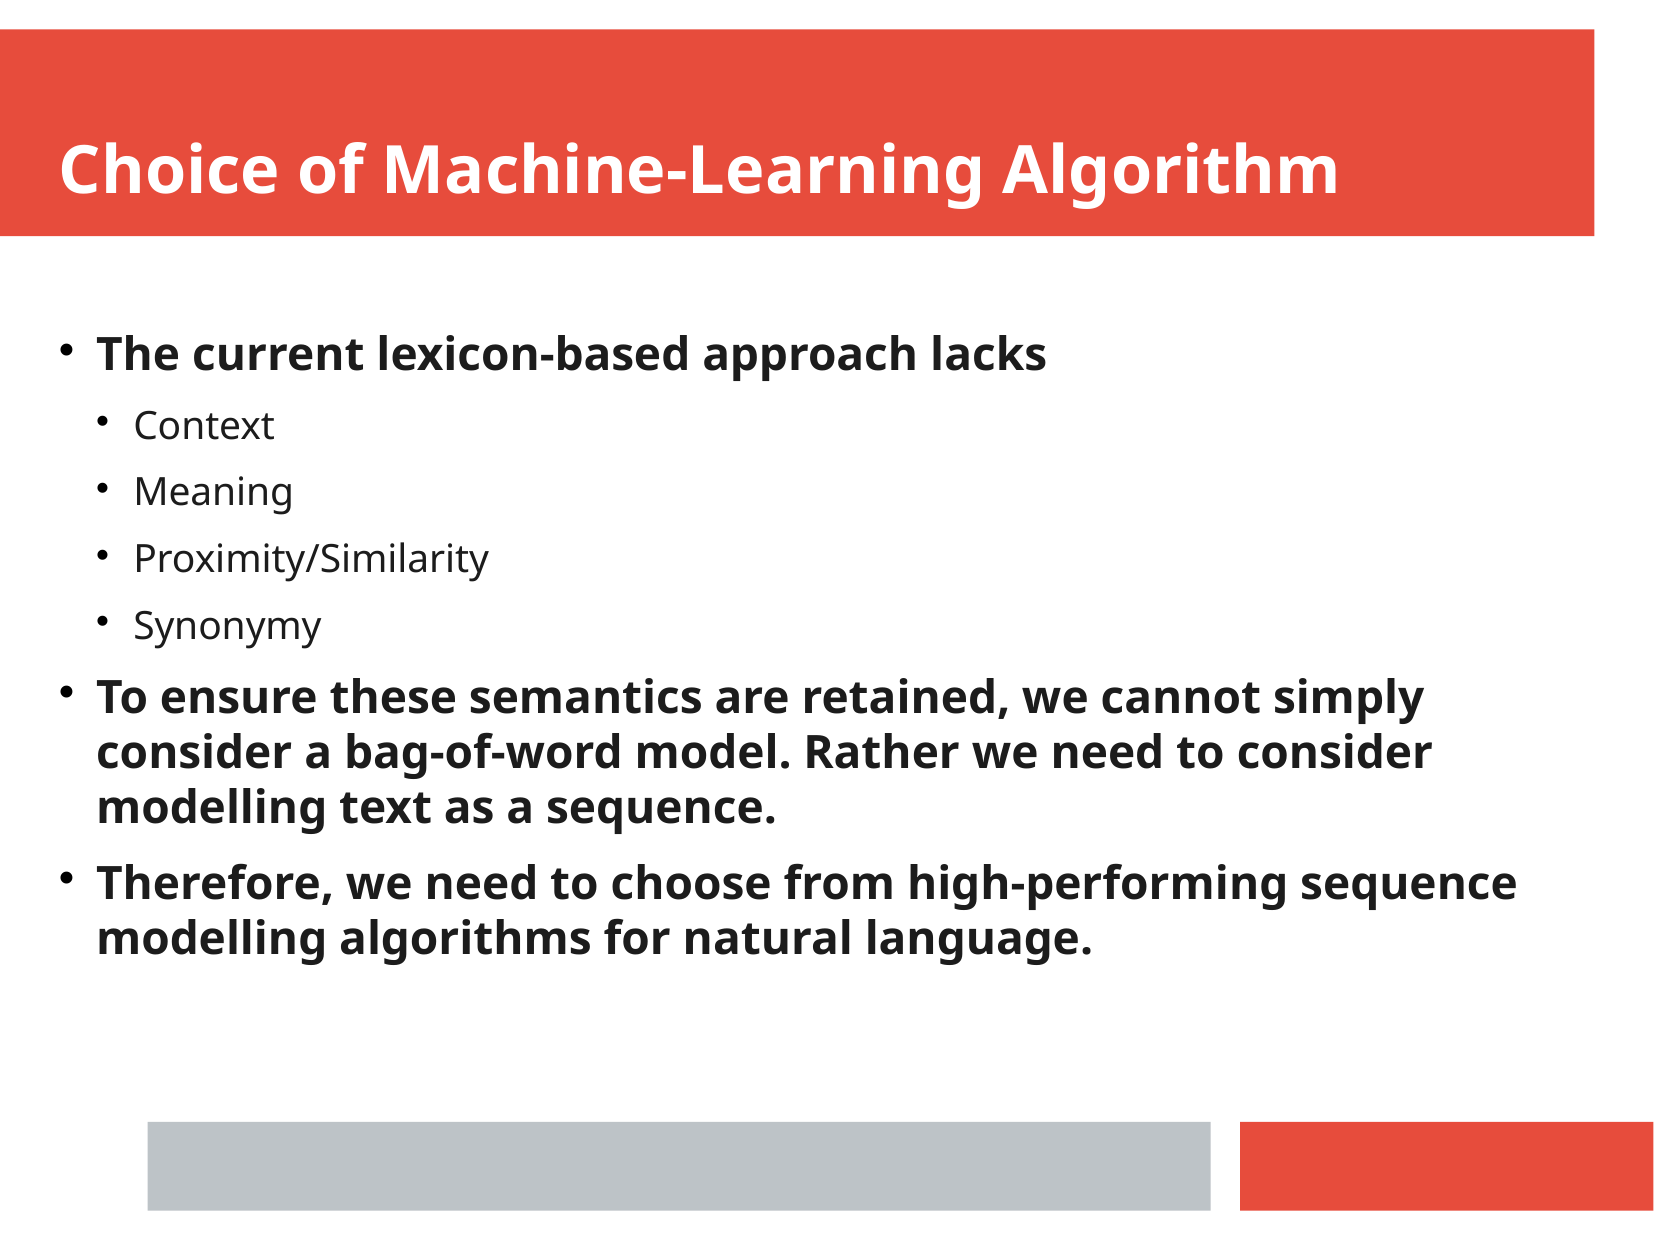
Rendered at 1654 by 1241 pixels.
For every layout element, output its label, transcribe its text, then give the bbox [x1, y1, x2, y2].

text_box The current lexicon-based approach lacks Context Meaning Proximity/Similarity Synonymy To ensure these semantics are retained, we cannot simply consider a bag-of-word model. Rather we need to consider modelling text as a sequence. Therefore, we need to choose from high-performing sequence modelling algorithms for natural language. [58, 324, 1565, 1093]
text_box Choice of Machine-Learning Algorithm [58, 58, 1595, 207]
